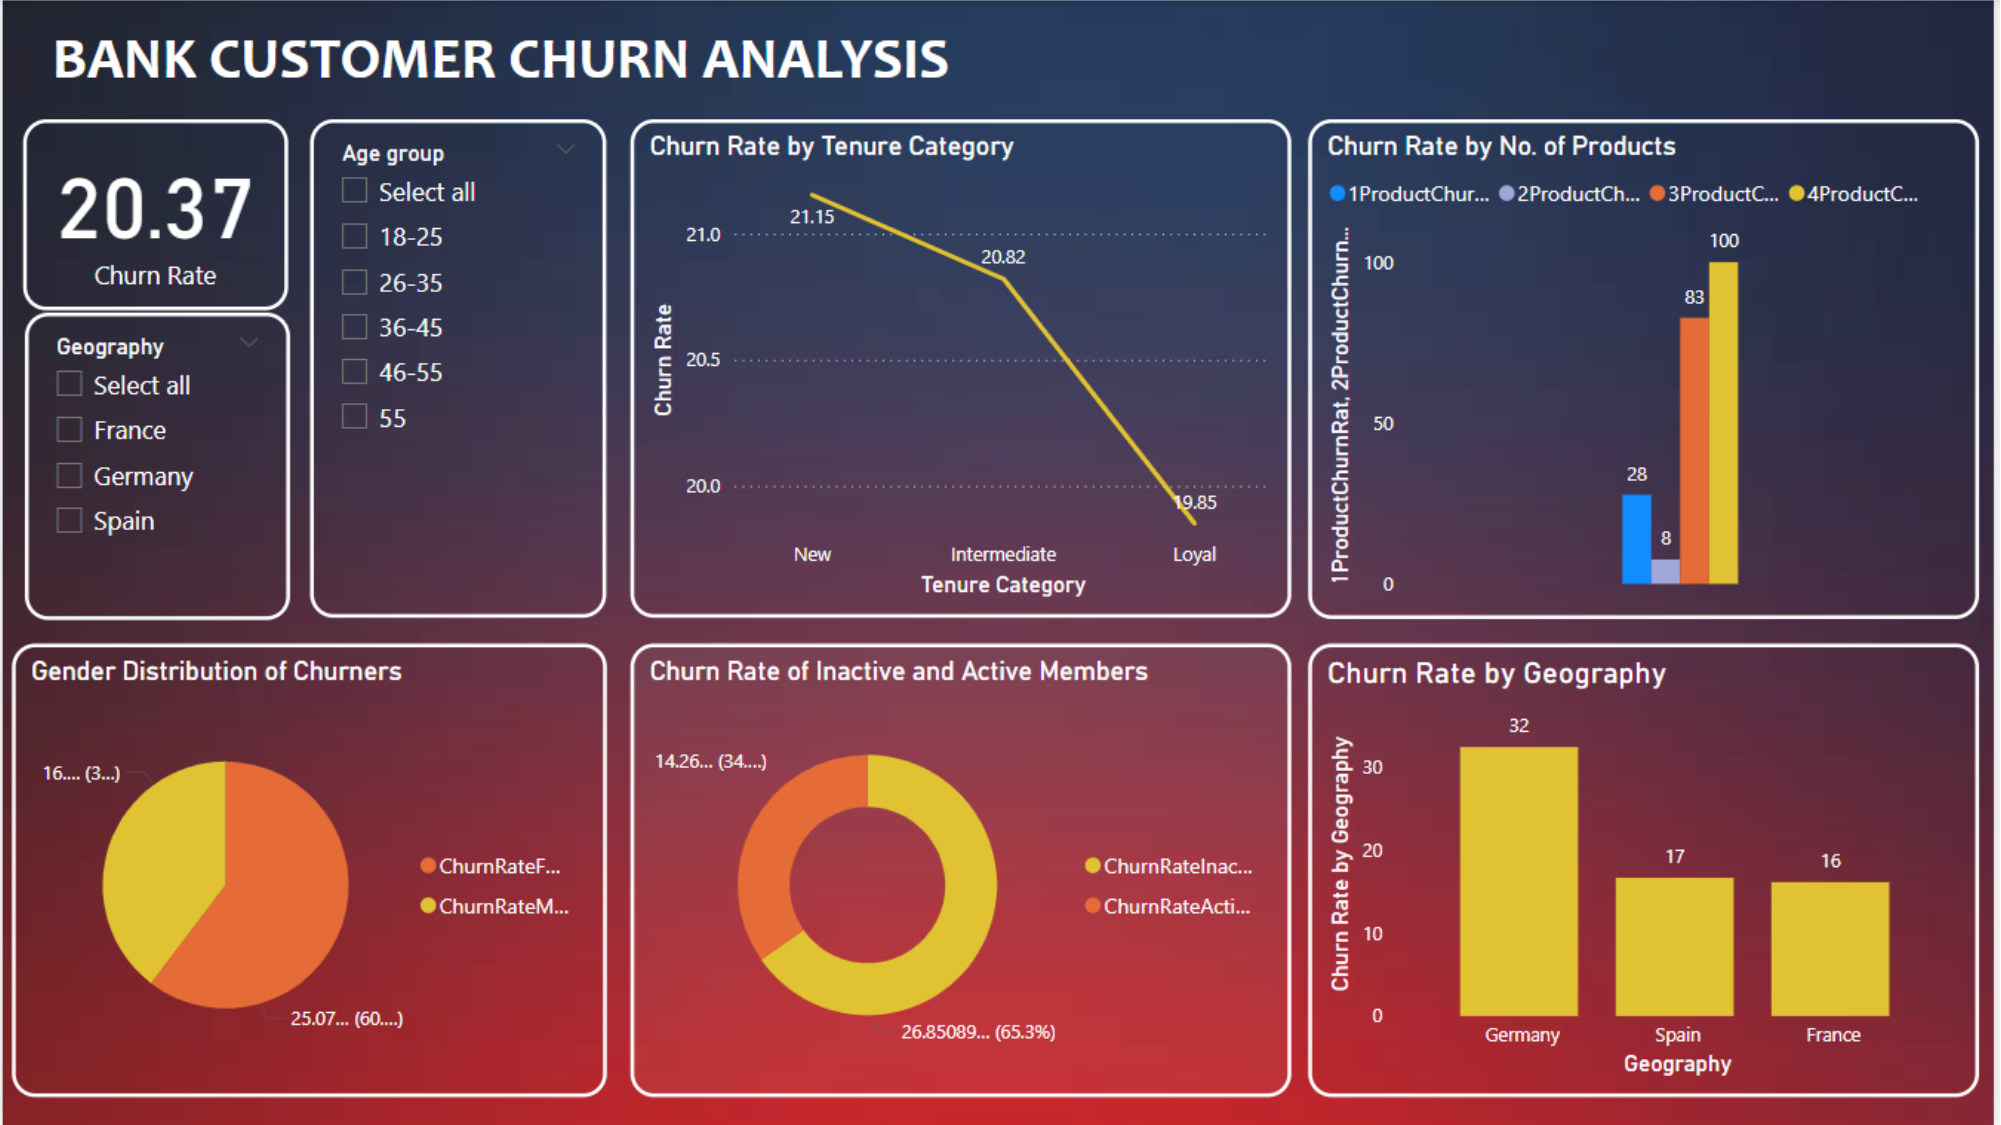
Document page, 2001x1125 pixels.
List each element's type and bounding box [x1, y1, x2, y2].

list [0, 0, 2000, 1125]
